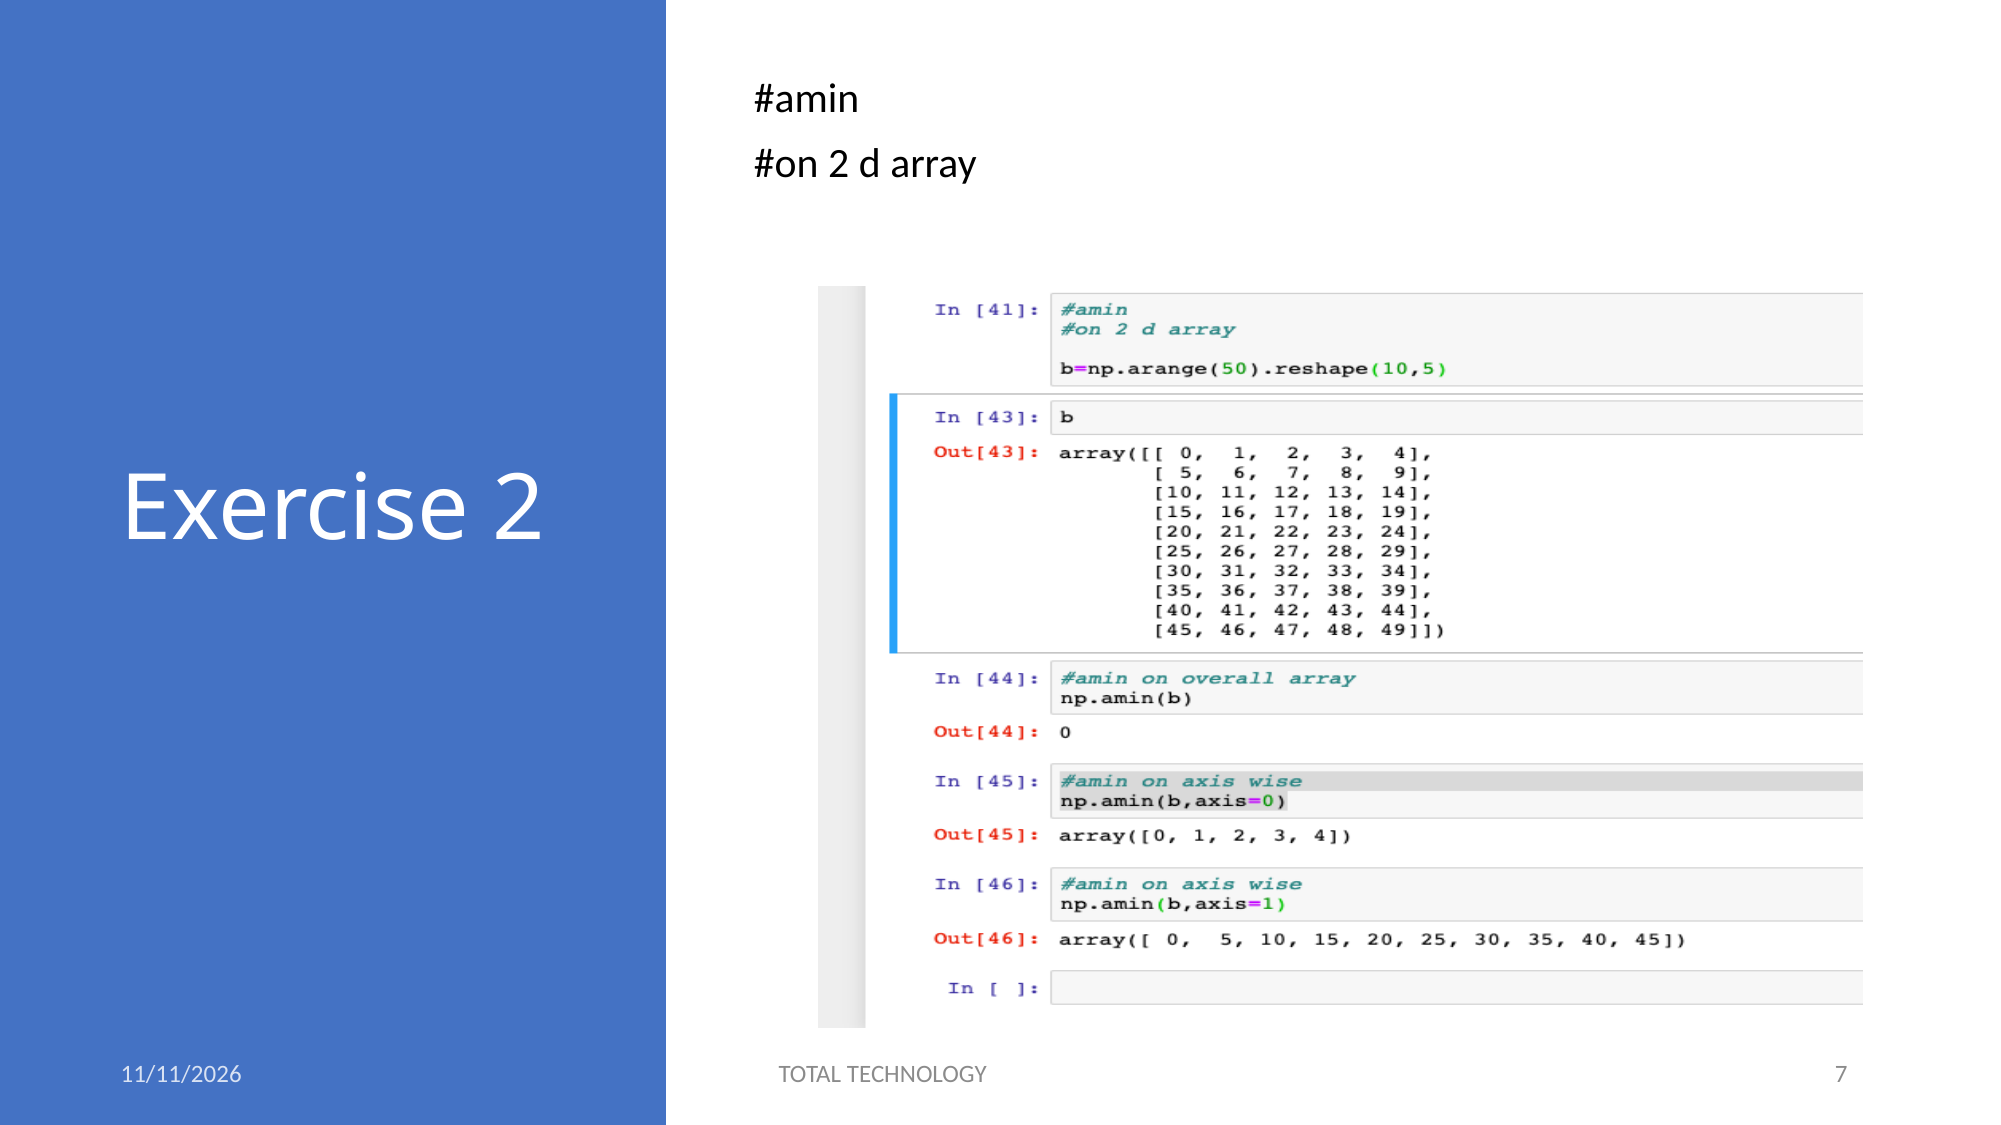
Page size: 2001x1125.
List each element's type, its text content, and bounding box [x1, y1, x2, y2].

picture [818, 286, 1863, 1028]
title Exercise 2 [105, 104, 614, 1026]
text_box [0, 0, 667, 1125]
footer TOTAL TECHNOLOGY [763, 1042, 1702, 1103]
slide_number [105, 1042, 588, 1103]
list #amin #on 2 d array [739, 42, 1863, 287]
slide_number 7 [1728, 1042, 1863, 1103]
